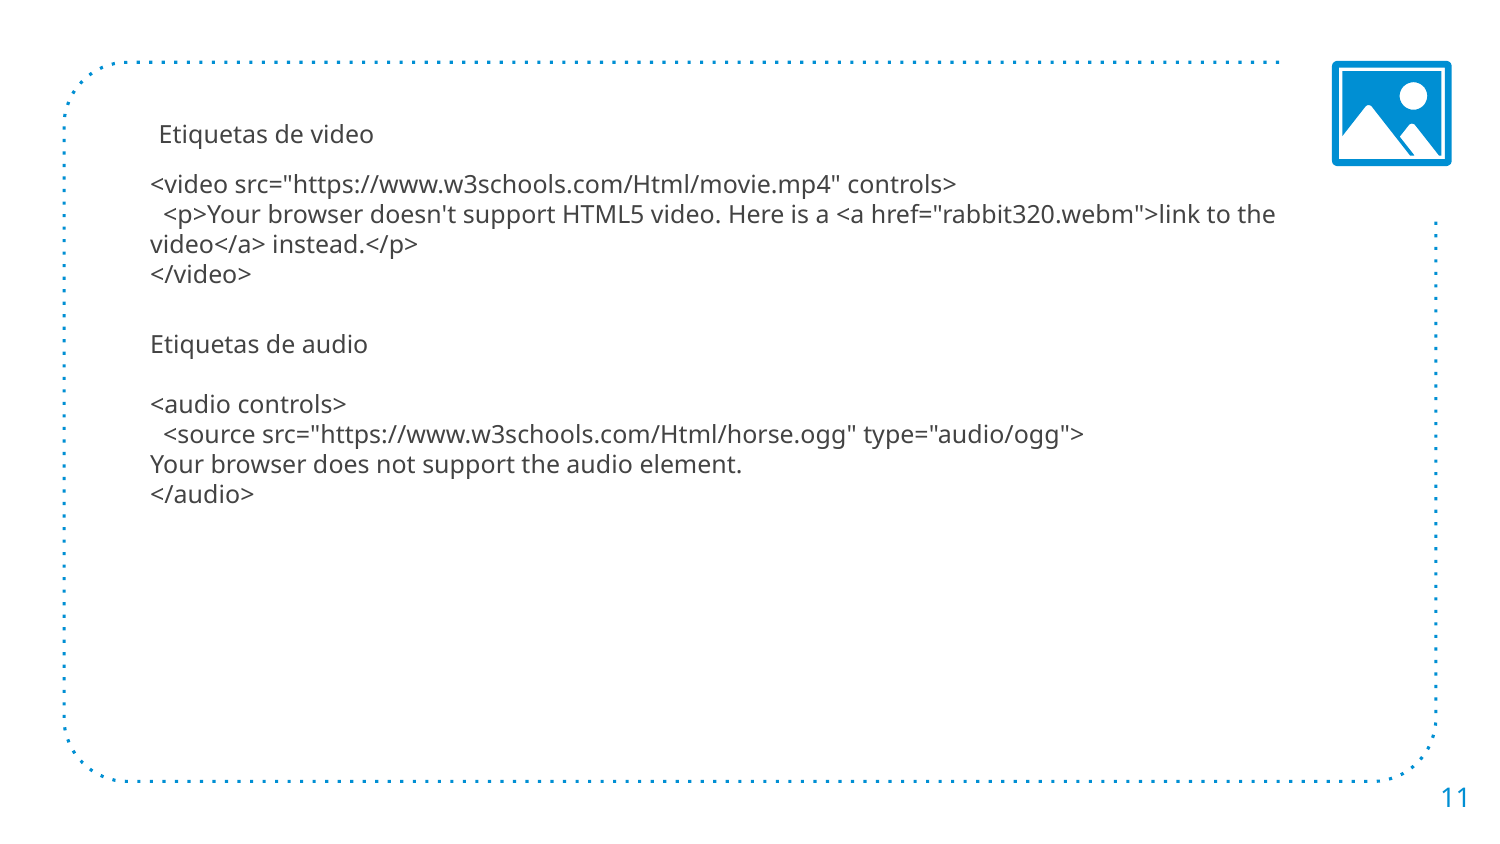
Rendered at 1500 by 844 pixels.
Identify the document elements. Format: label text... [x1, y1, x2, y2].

title Etiquetas de video <video src="https://www.w3schools.com/Html/movie.mp4" controls> <p>Your browser doesn't support HTML5 video. Here is a <a href="rabbit320.webm">link to the video</a> instead.</p> </video> Etiquetas de audio <audio controls> <source src="https://www.w3schools.com/Html/horse.ogg" type="audio/ogg"> Your browser does not support the audio element. </audio> [135, 84, 1322, 783]
slide_number 11 [1411, 753, 1500, 844]
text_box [1331, 60, 1452, 167]
